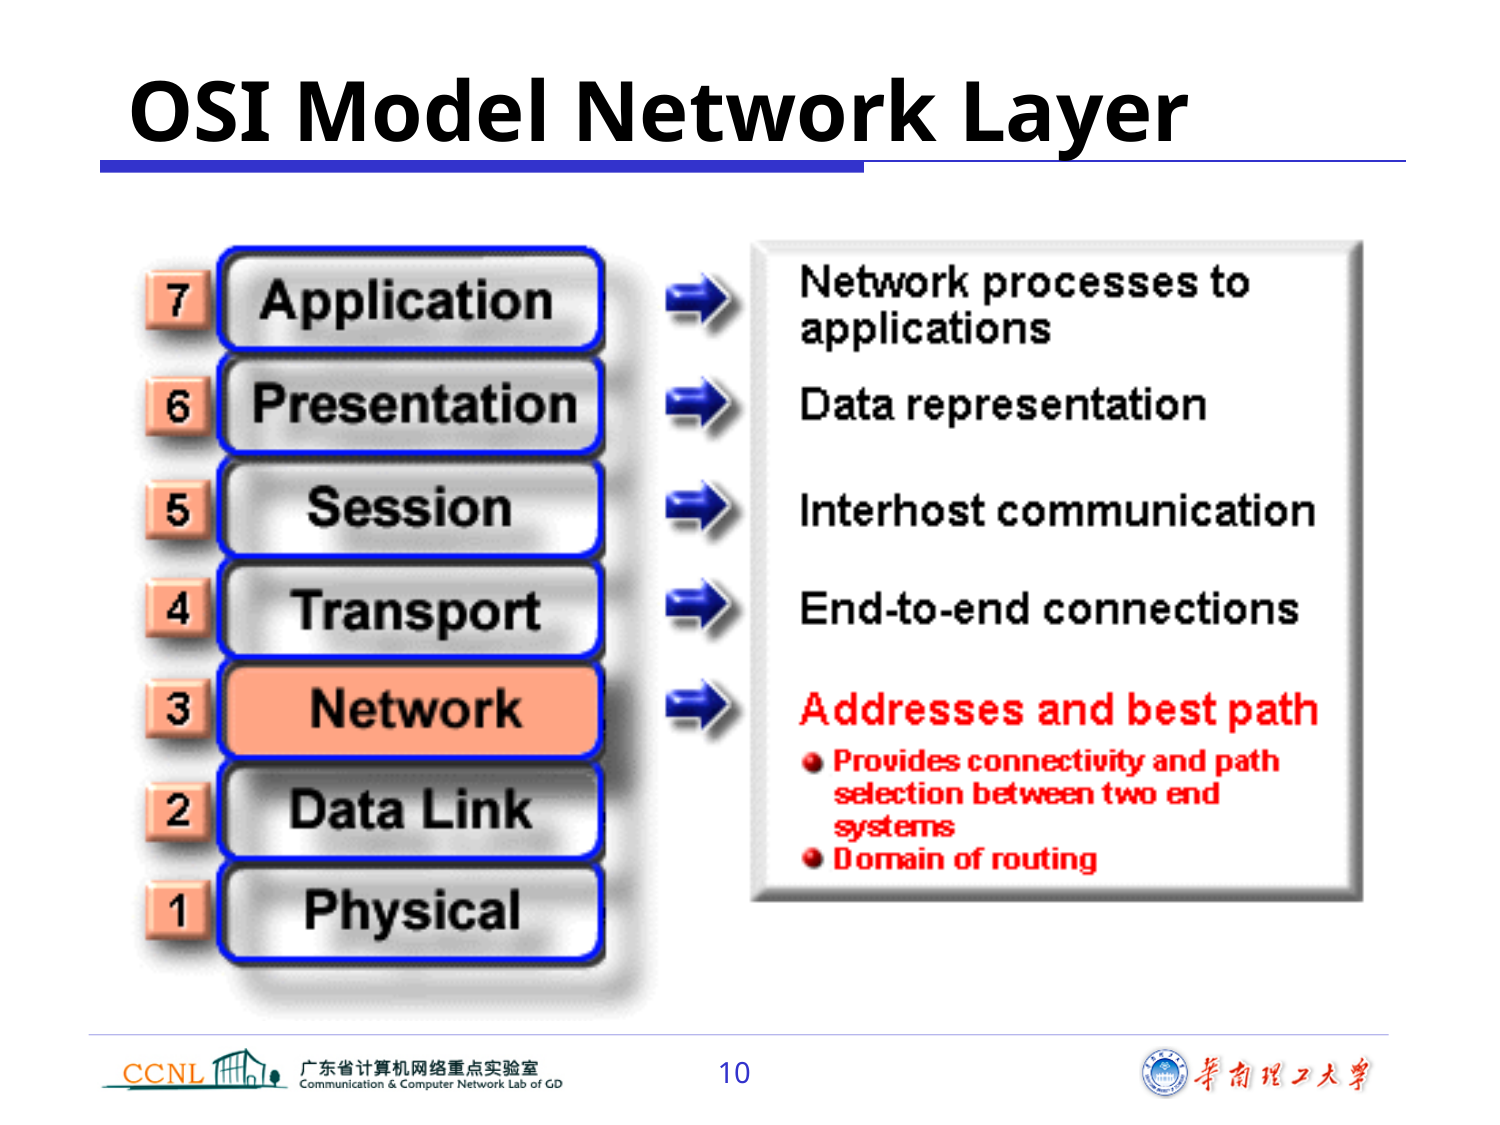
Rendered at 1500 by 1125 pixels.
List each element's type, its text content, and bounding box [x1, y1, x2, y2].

picture [100, 207, 1424, 1021]
picture [88, 1046, 573, 1096]
picture [1139, 1046, 1382, 1099]
title OSI Model Network Layer [111, 54, 1388, 162]
